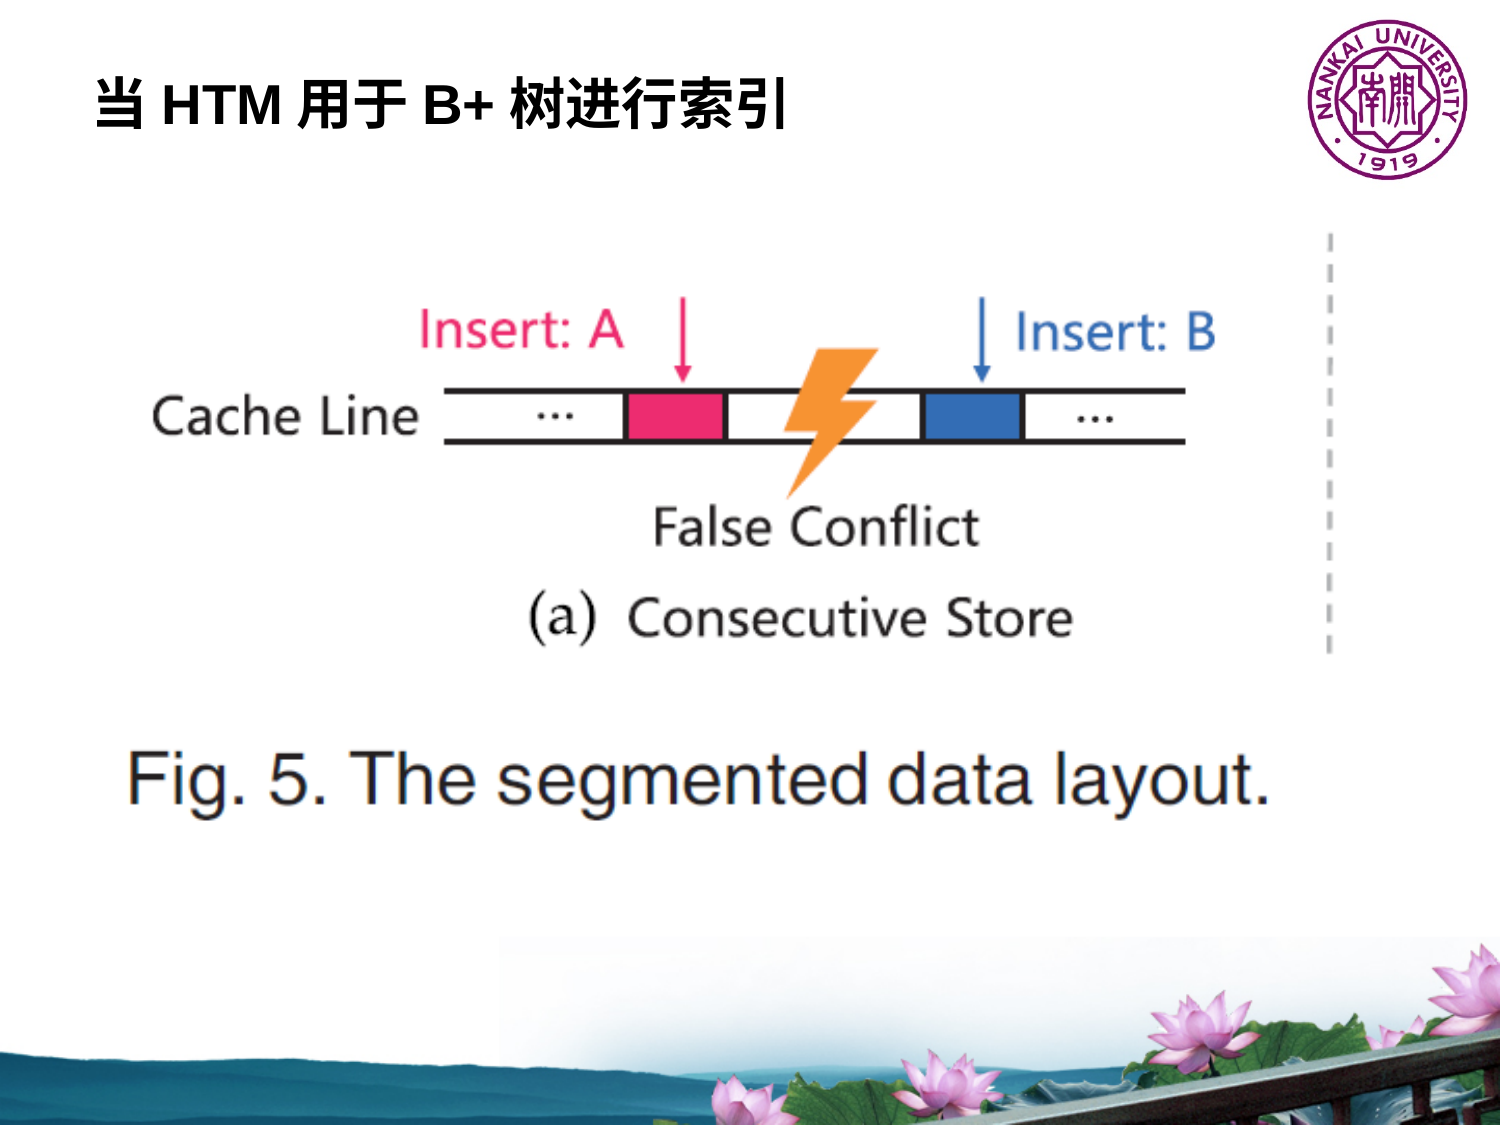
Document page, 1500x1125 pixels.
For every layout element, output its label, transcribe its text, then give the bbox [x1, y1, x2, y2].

title 当HTM用于B+树进行索引 [76, 54, 1424, 149]
picture [0, 0, 1500, 1125]
